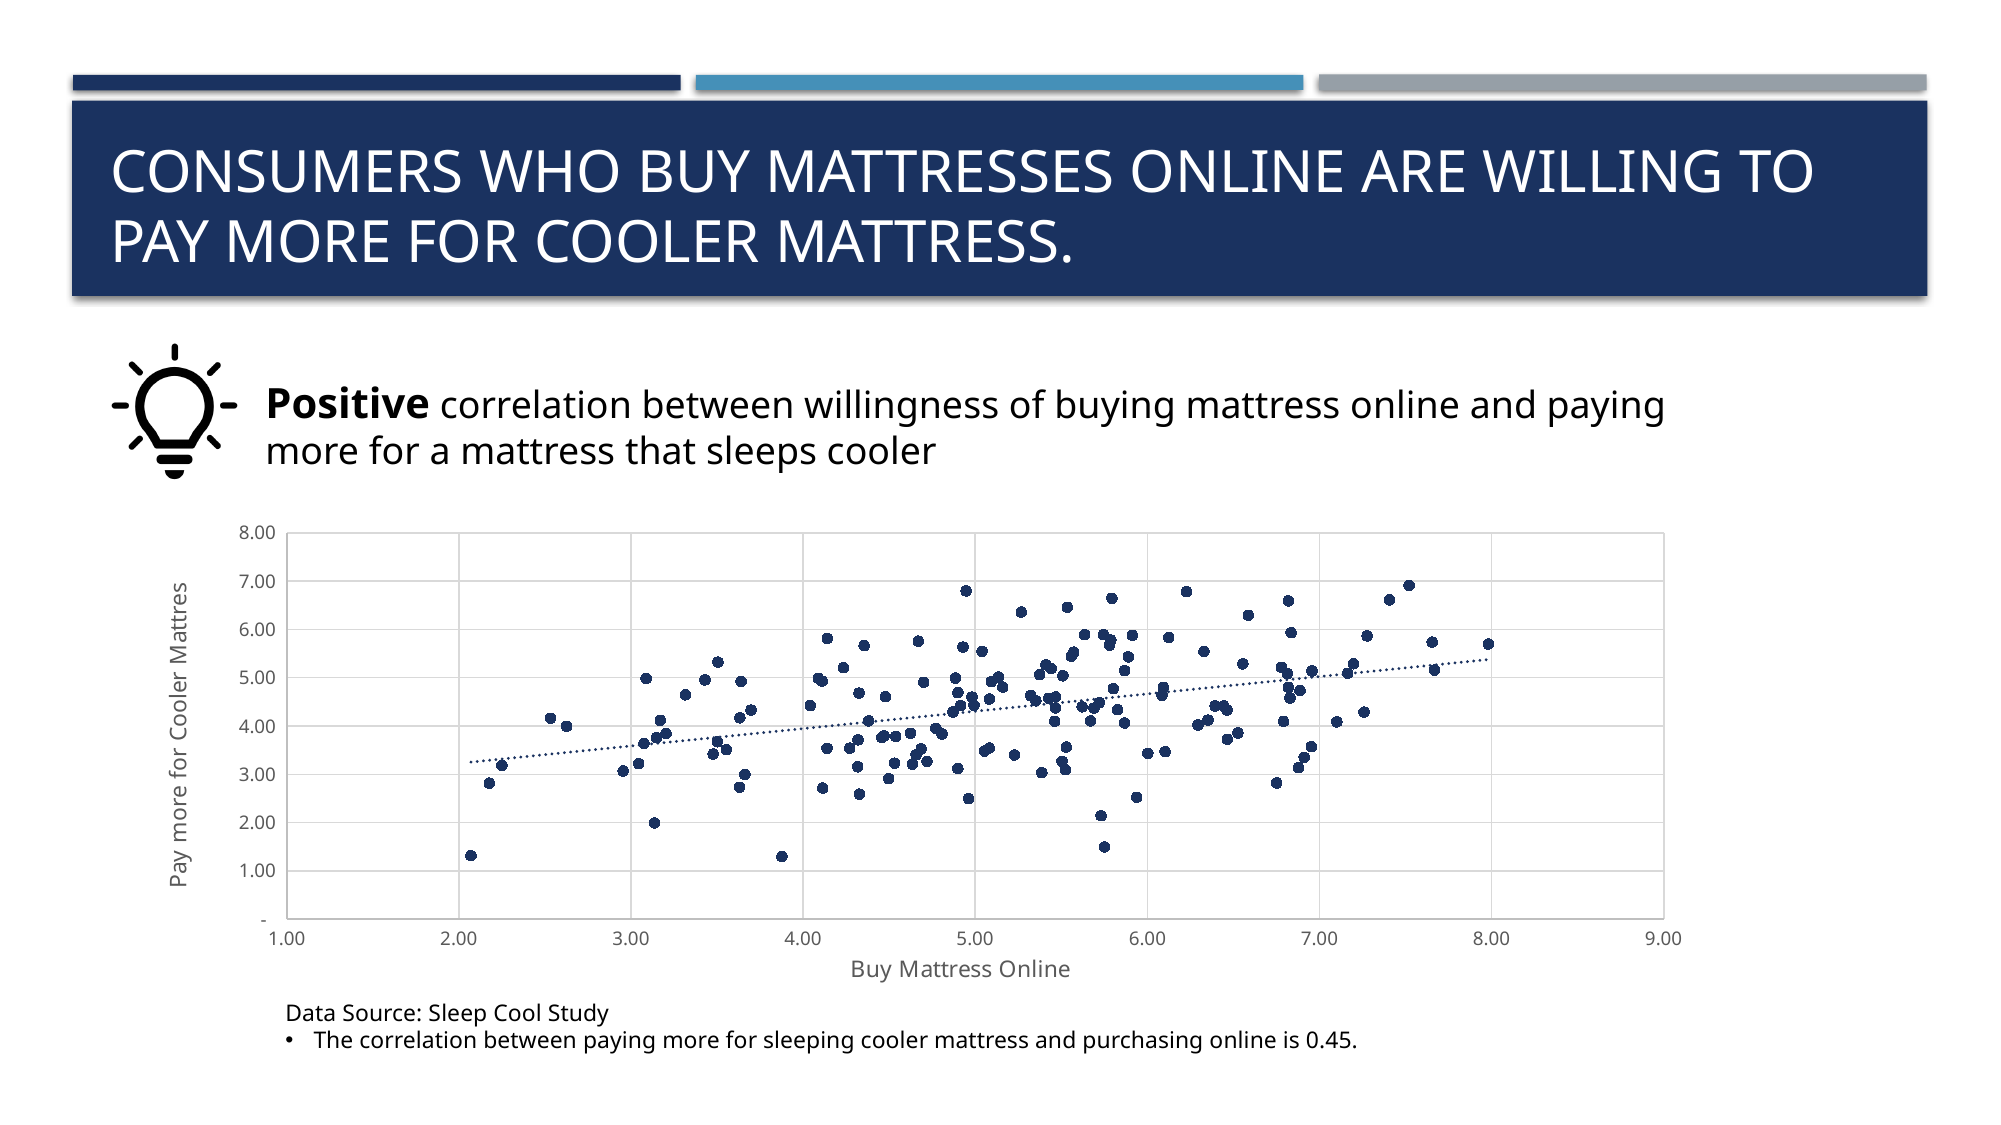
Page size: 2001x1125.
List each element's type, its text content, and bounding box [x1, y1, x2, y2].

text_box Data Source: Sleep Cool Study The correlation between paying more for sleeping cooler mattress and purchasing online is 0.45. [270, 990, 1959, 1061]
picture [99, 337, 251, 489]
text_box Positive correlation between willingness of buying mattress online and paying more for a mattress that sleeps cooler [256, 369, 1747, 480]
chart [8, 450, 1730, 992]
title consumers who buy mattresses online are willing to pay more for cooler mattress. [95, 115, 1905, 282]
